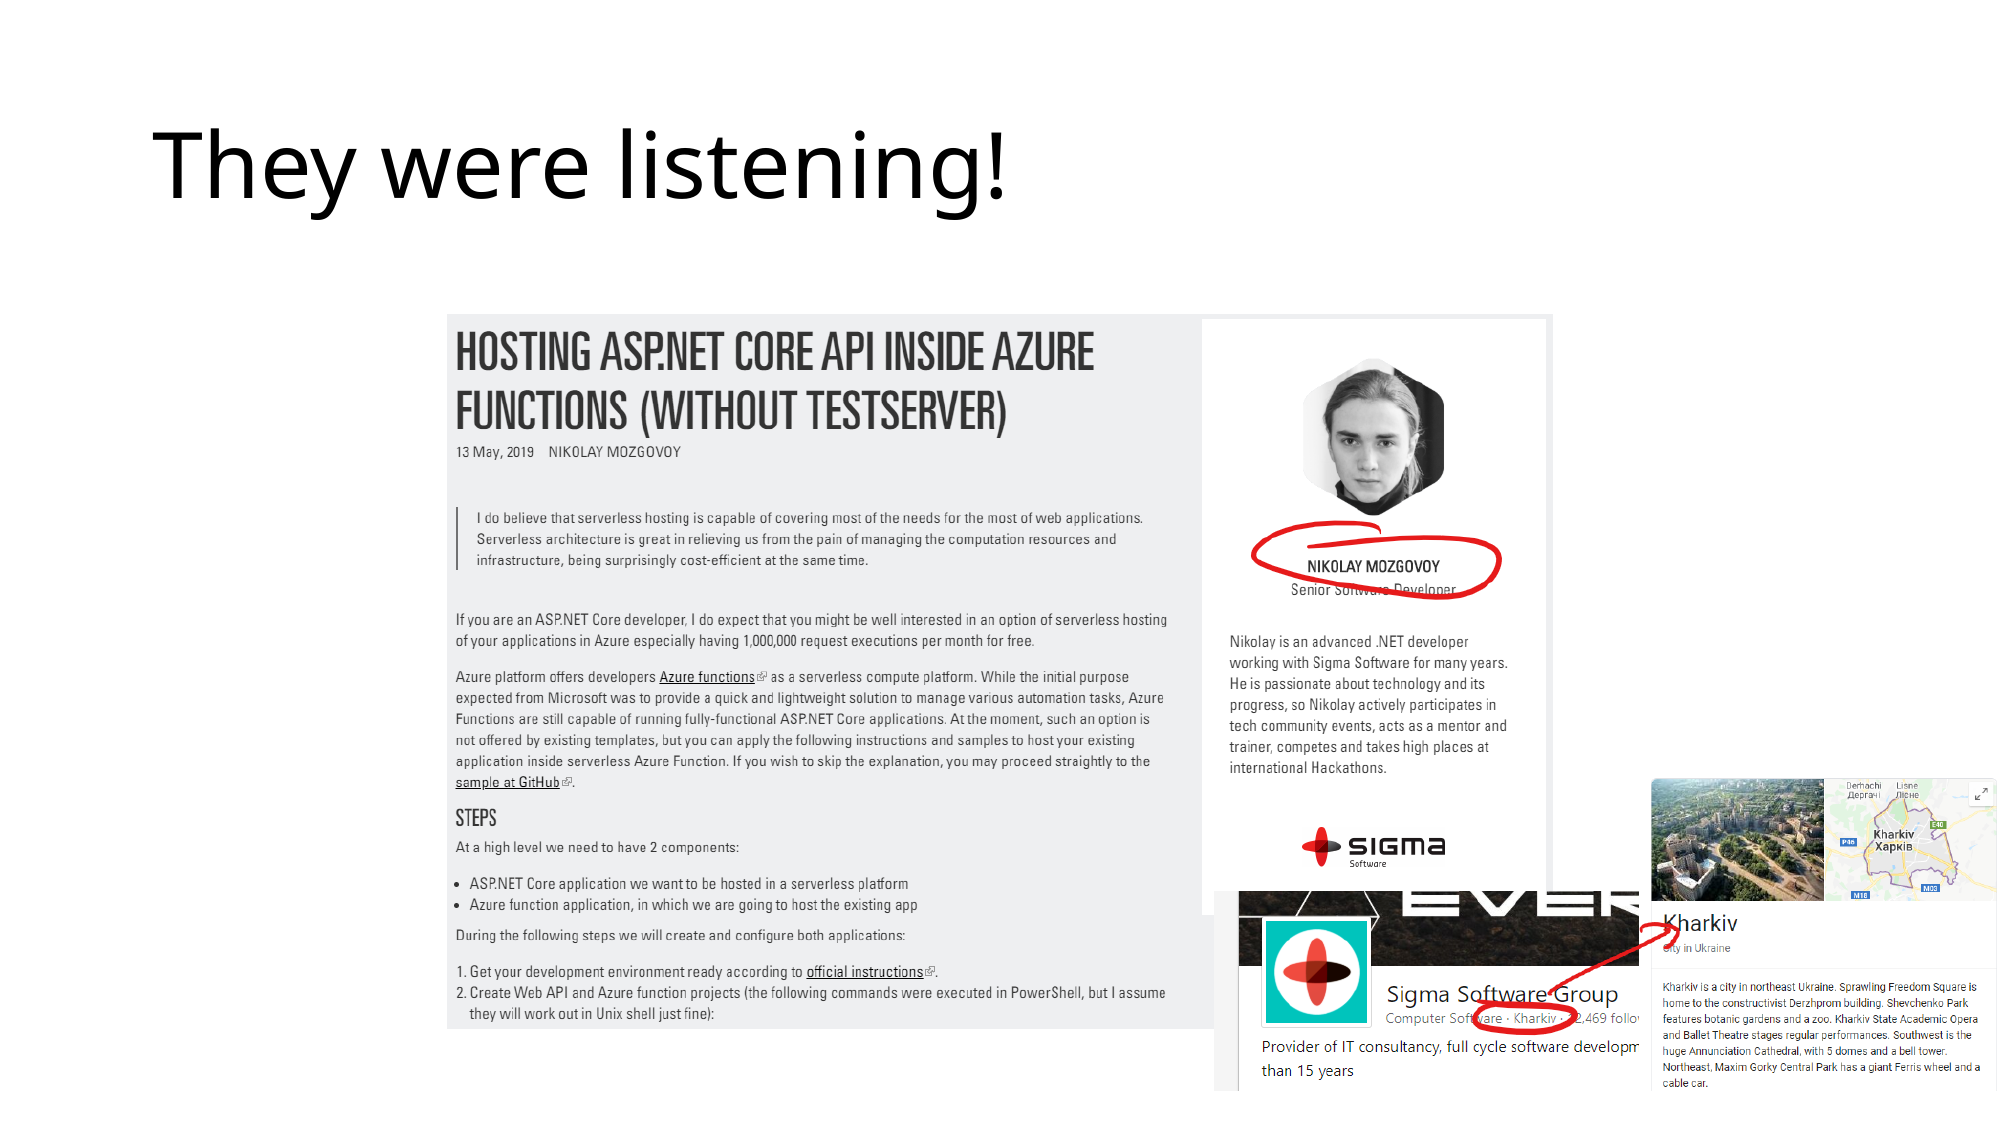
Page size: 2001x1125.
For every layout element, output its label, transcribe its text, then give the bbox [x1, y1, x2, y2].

picture [1214, 760, 2000, 1091]
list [447, 314, 1553, 1029]
title They were listening! [137, 59, 1863, 278]
